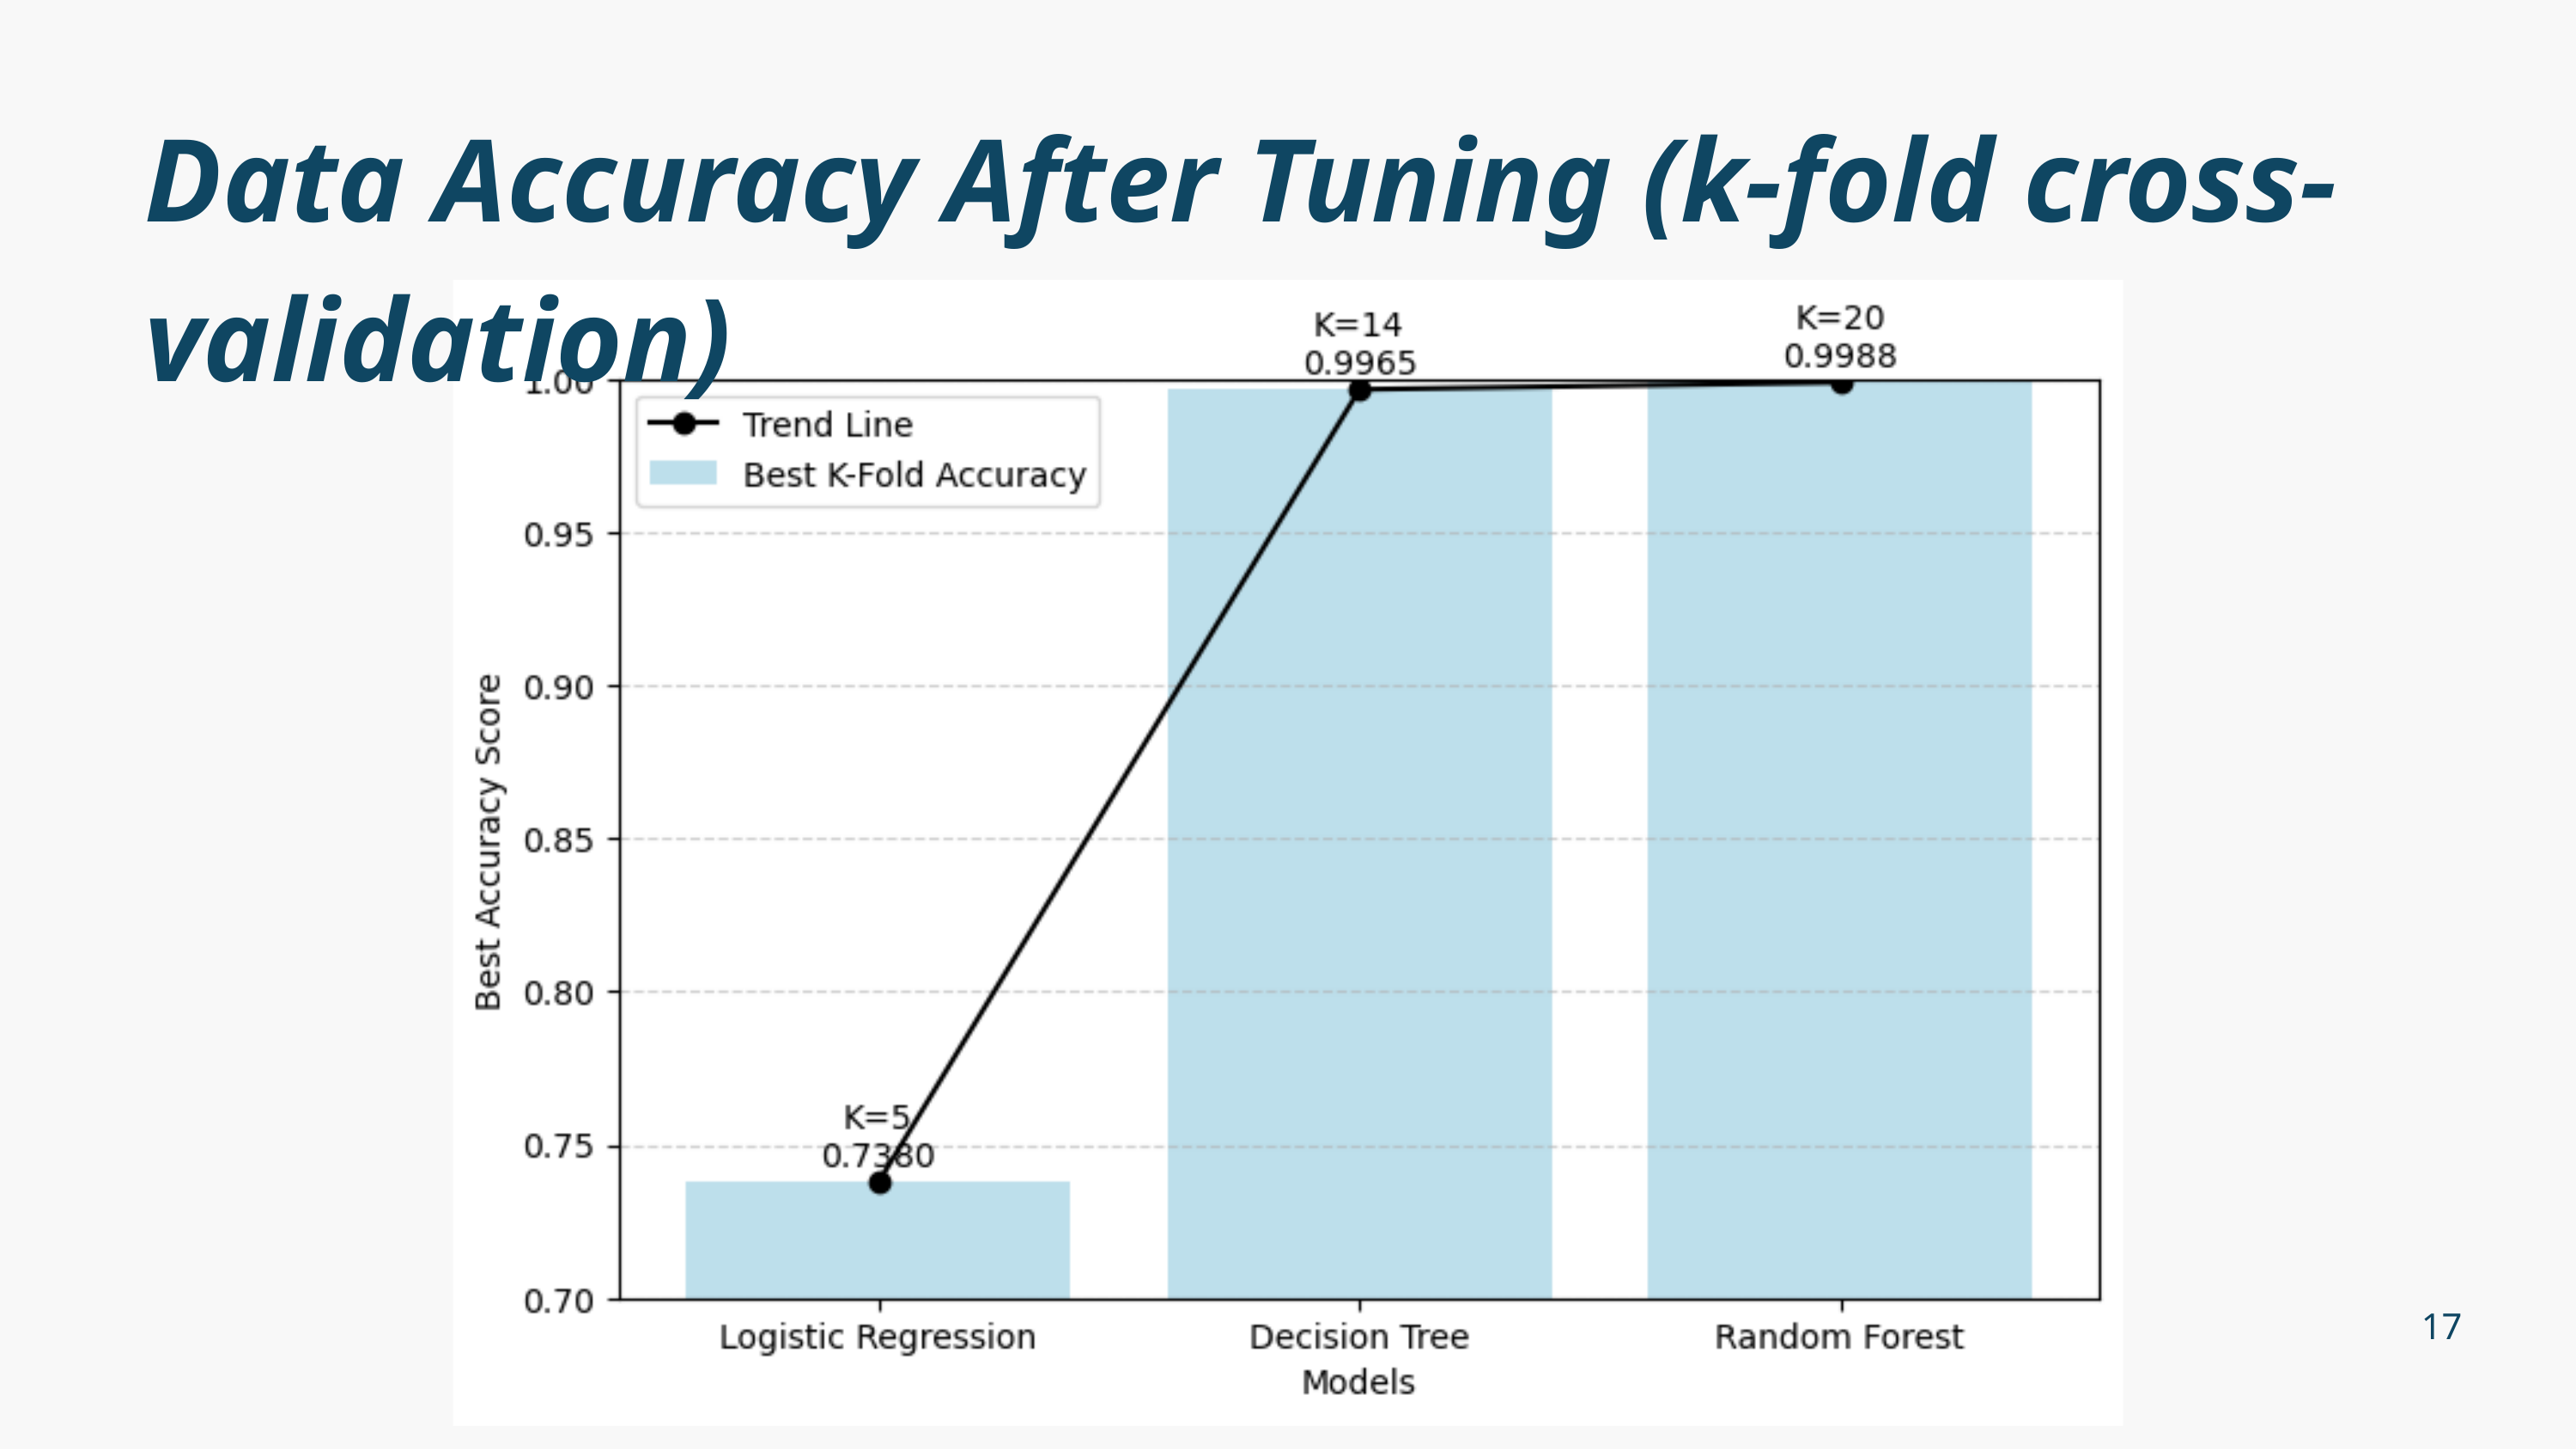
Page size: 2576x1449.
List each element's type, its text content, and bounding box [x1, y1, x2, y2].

text_box Data Accuracy After Tuning (k-fold cross-validation) [144, 84, 2474, 405]
text_box 17 [2421, 1296, 2463, 1348]
text_box [453, 405, 2123, 1426]
